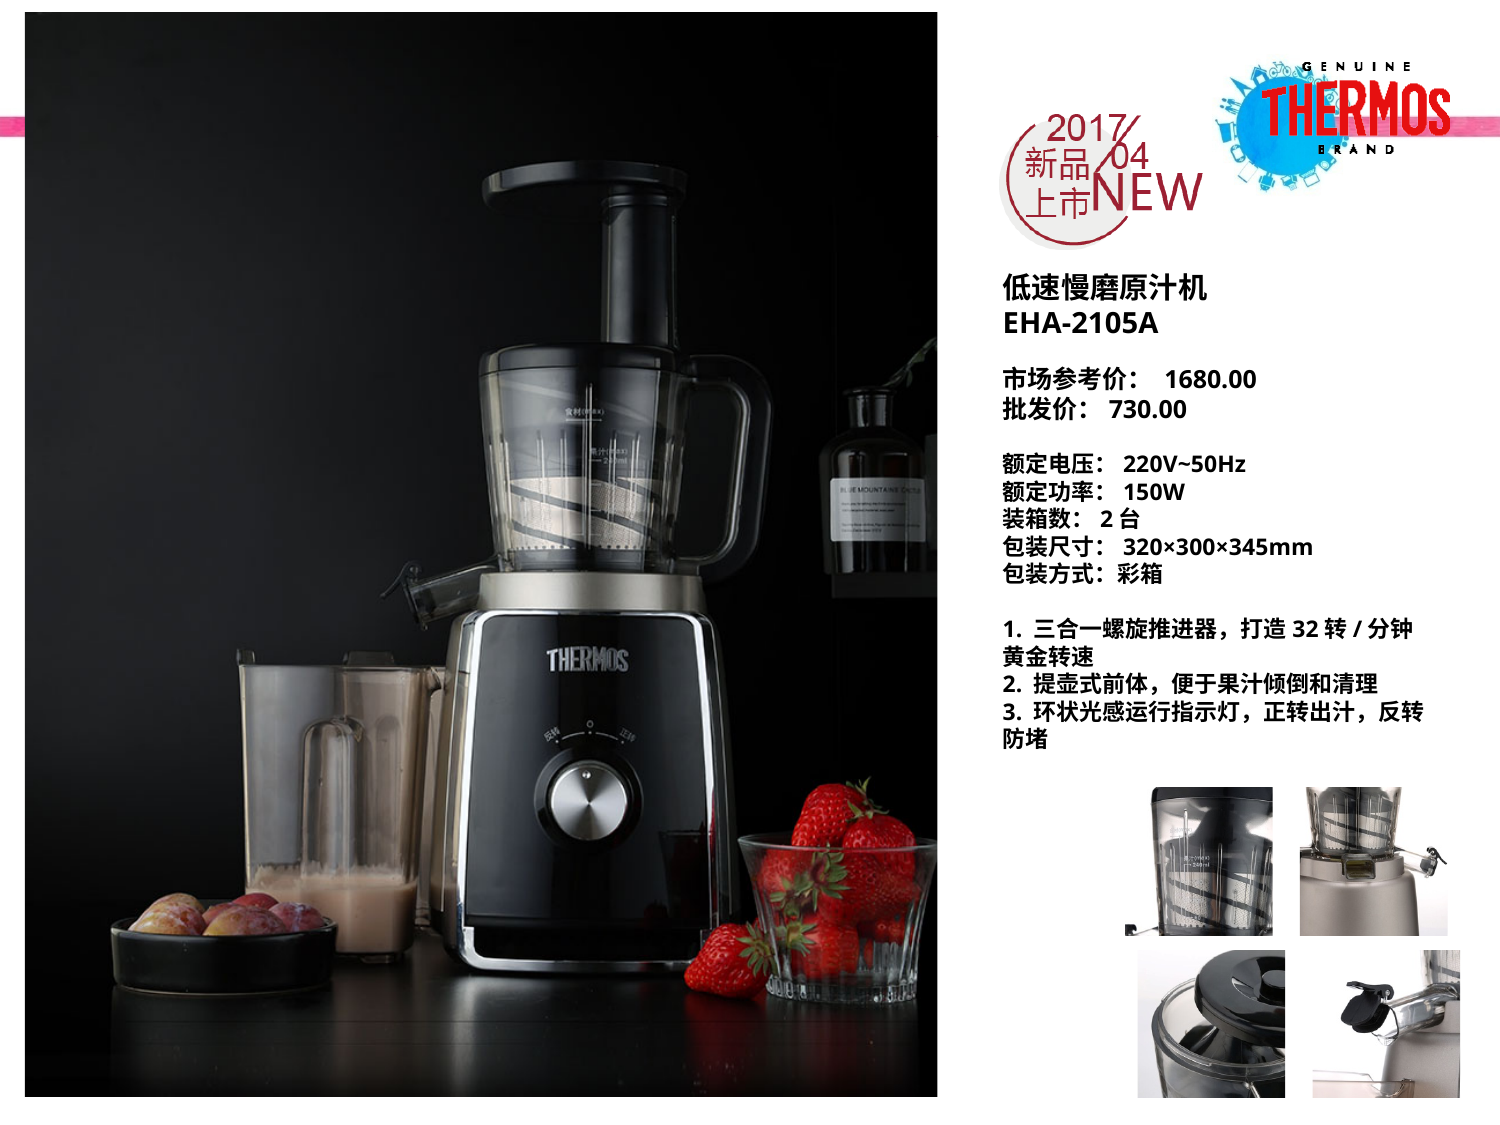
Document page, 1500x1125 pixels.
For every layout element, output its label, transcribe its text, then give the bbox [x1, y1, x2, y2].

picture [0, 0, 1500, 1125]
text_box 低速慢磨原汁机 EHA-2105A 市场参考价： 1680.00 批发价：730.00 额定电压：220V~50Hz 额定功率：150W 装箱数：2台 包装尺寸：320×300×345mm 包装方式：彩箱 1. 三合一螺旋推进器，打造32转/分钟黄金转速 2. 提壶式前体，便于果汁倾倒和清理 3. 环状光感运行指示灯，正转出汁，反转防堵 [987, 261, 1450, 760]
